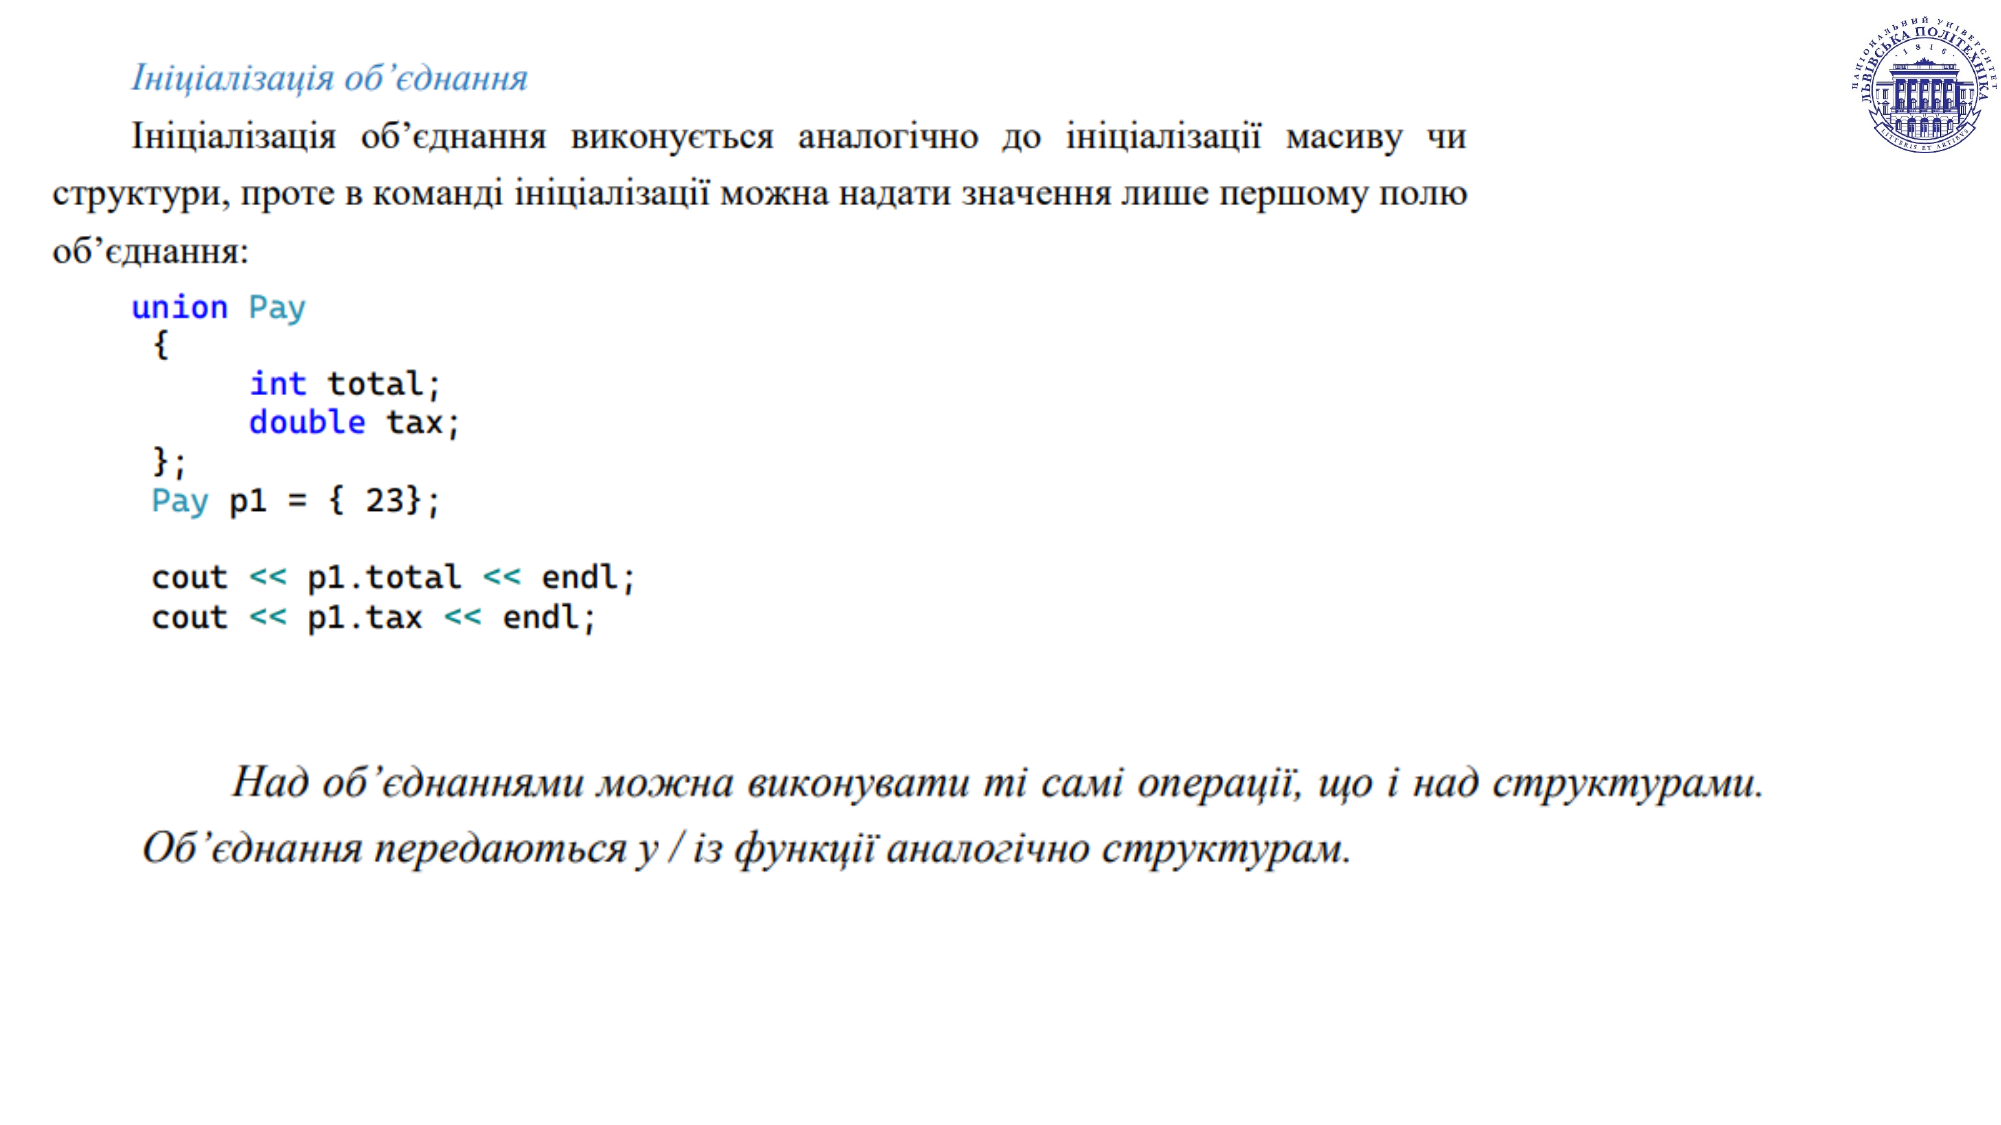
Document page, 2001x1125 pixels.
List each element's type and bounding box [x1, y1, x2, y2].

picture [1852, 16, 1997, 153]
picture [34, 50, 1493, 665]
picture [114, 752, 1787, 893]
